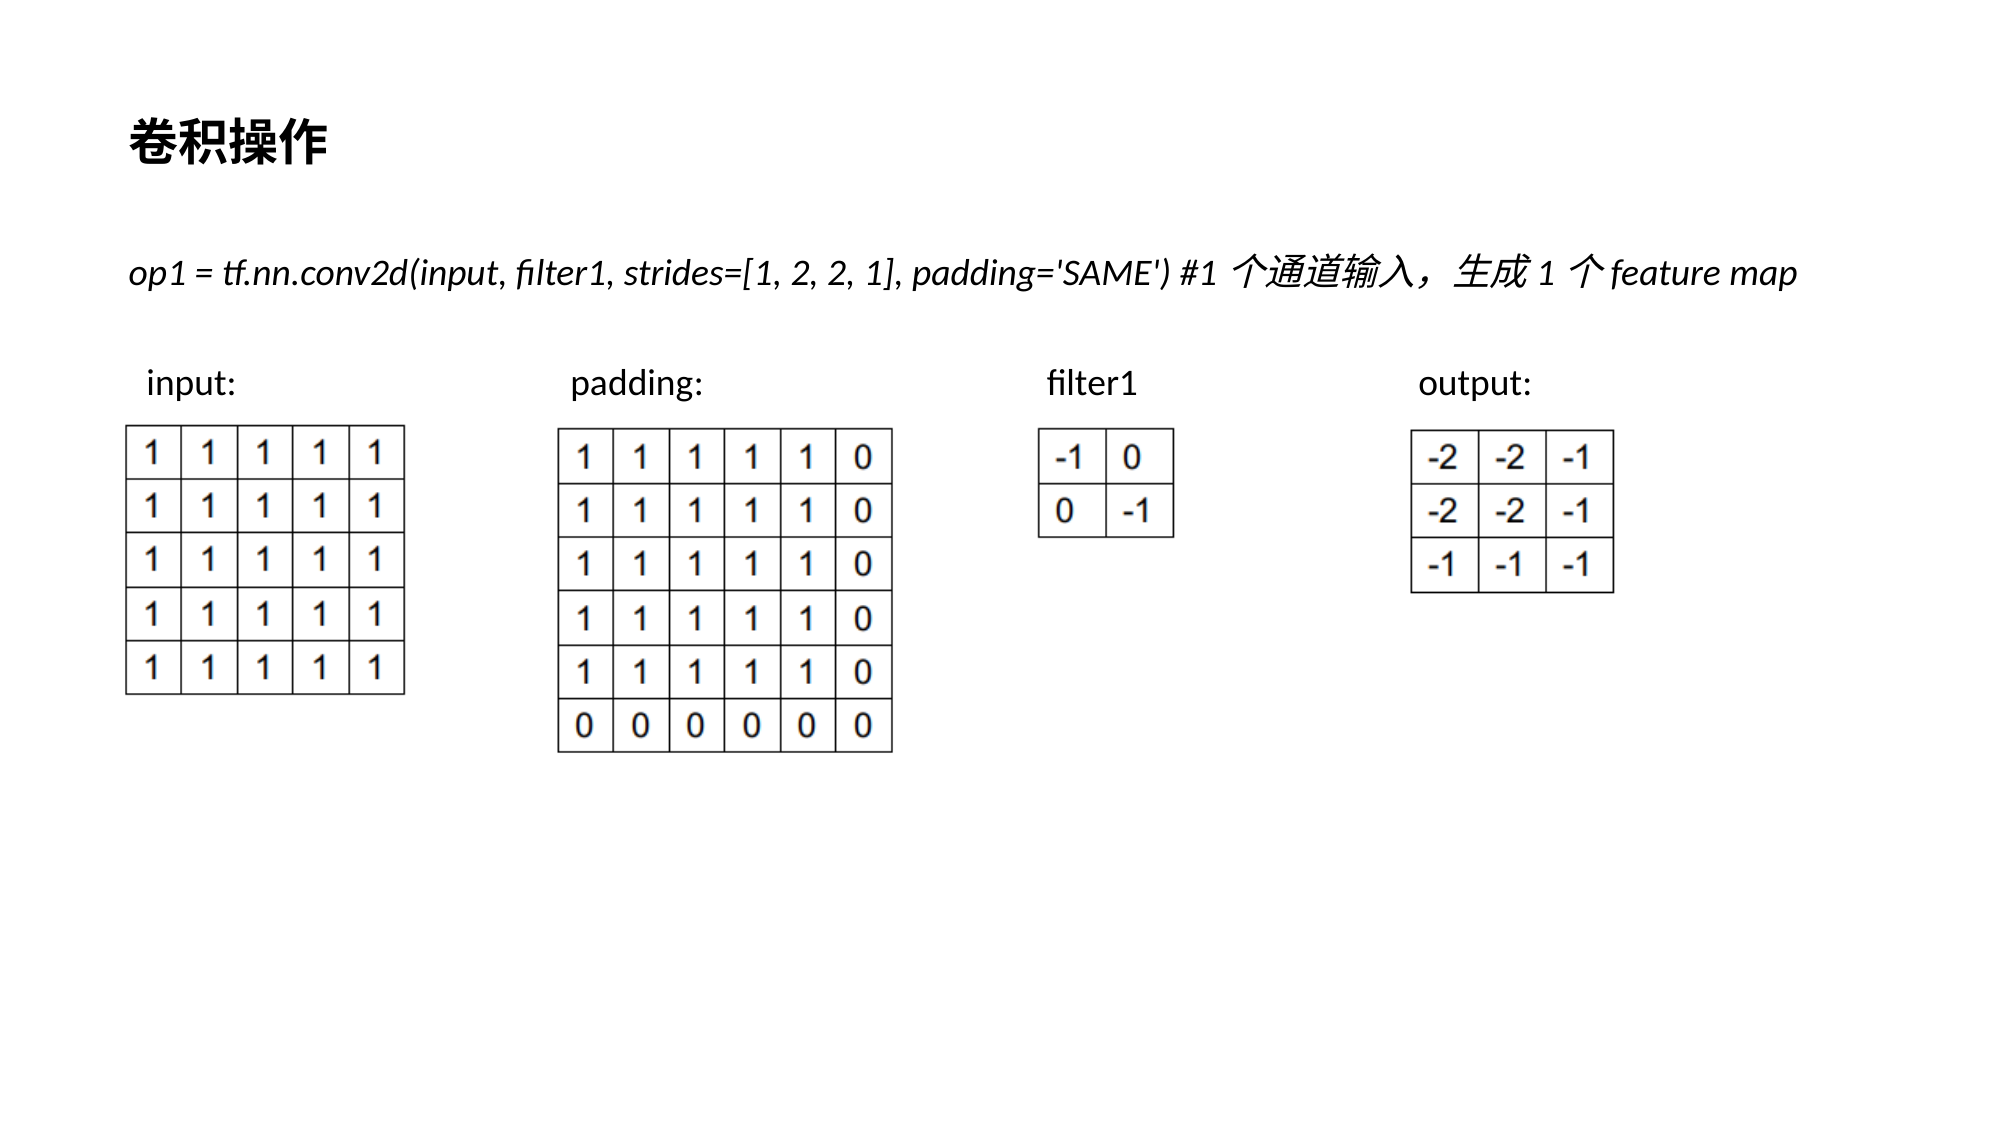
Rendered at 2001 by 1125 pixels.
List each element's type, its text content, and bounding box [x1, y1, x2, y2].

text_box output: [1403, 350, 1548, 410]
text_box filter1 [1032, 350, 1187, 410]
picture [1403, 422, 1627, 603]
text_box padding: [555, 350, 719, 410]
picture [113, 422, 421, 703]
text_box 卷积操作 [113, 102, 1864, 178]
text_box input: [131, 350, 252, 410]
picture [550, 422, 904, 764]
picture [1032, 422, 1187, 546]
text_box op1 = tf.nn.conv2d(input, filter1, strides=[1, 2, 2, 1], padding='SAME') #1个通道输入，生成1个feature map [113, 240, 1905, 301]
